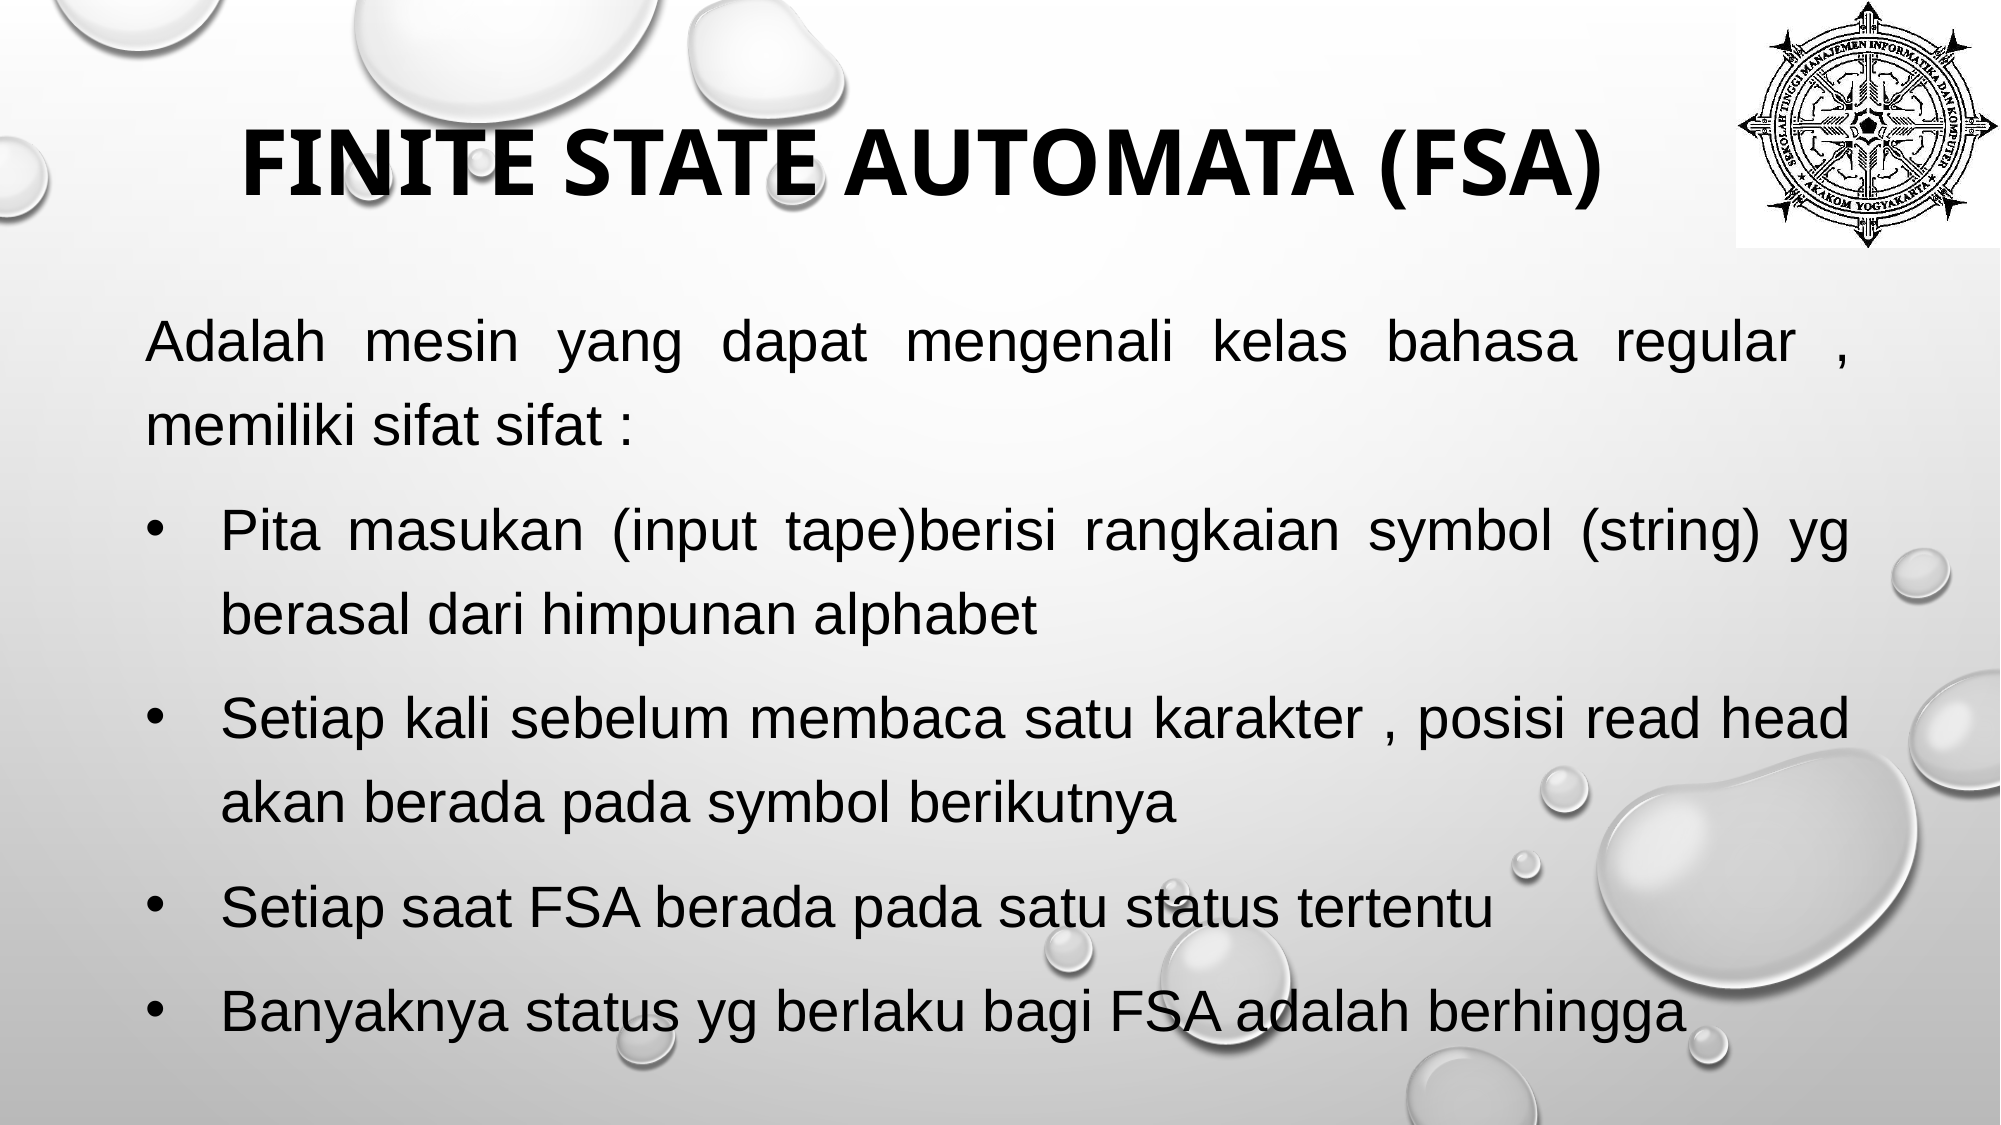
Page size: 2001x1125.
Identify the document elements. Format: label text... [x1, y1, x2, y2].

subtitle Adalah mesin yang dapat mengenali kelas bahasa regular , memiliki sifat sifat : Pita masukan (input tape)berisi rangkaian symbol (string) yg berasal dari himpunan alphabet Setiap kali sebelum membaca satu karakter , posisi read head akan berada pada symbol berikutnya Setiap saat FSA berada pada satu status tertentu Banyaknya status yg berlaku bagi FSA adalah berhingga [130, 282, 1869, 1083]
picture [0, 0, 2000, 1125]
title Finite state automata (fsa) [68, 73, 1730, 224]
